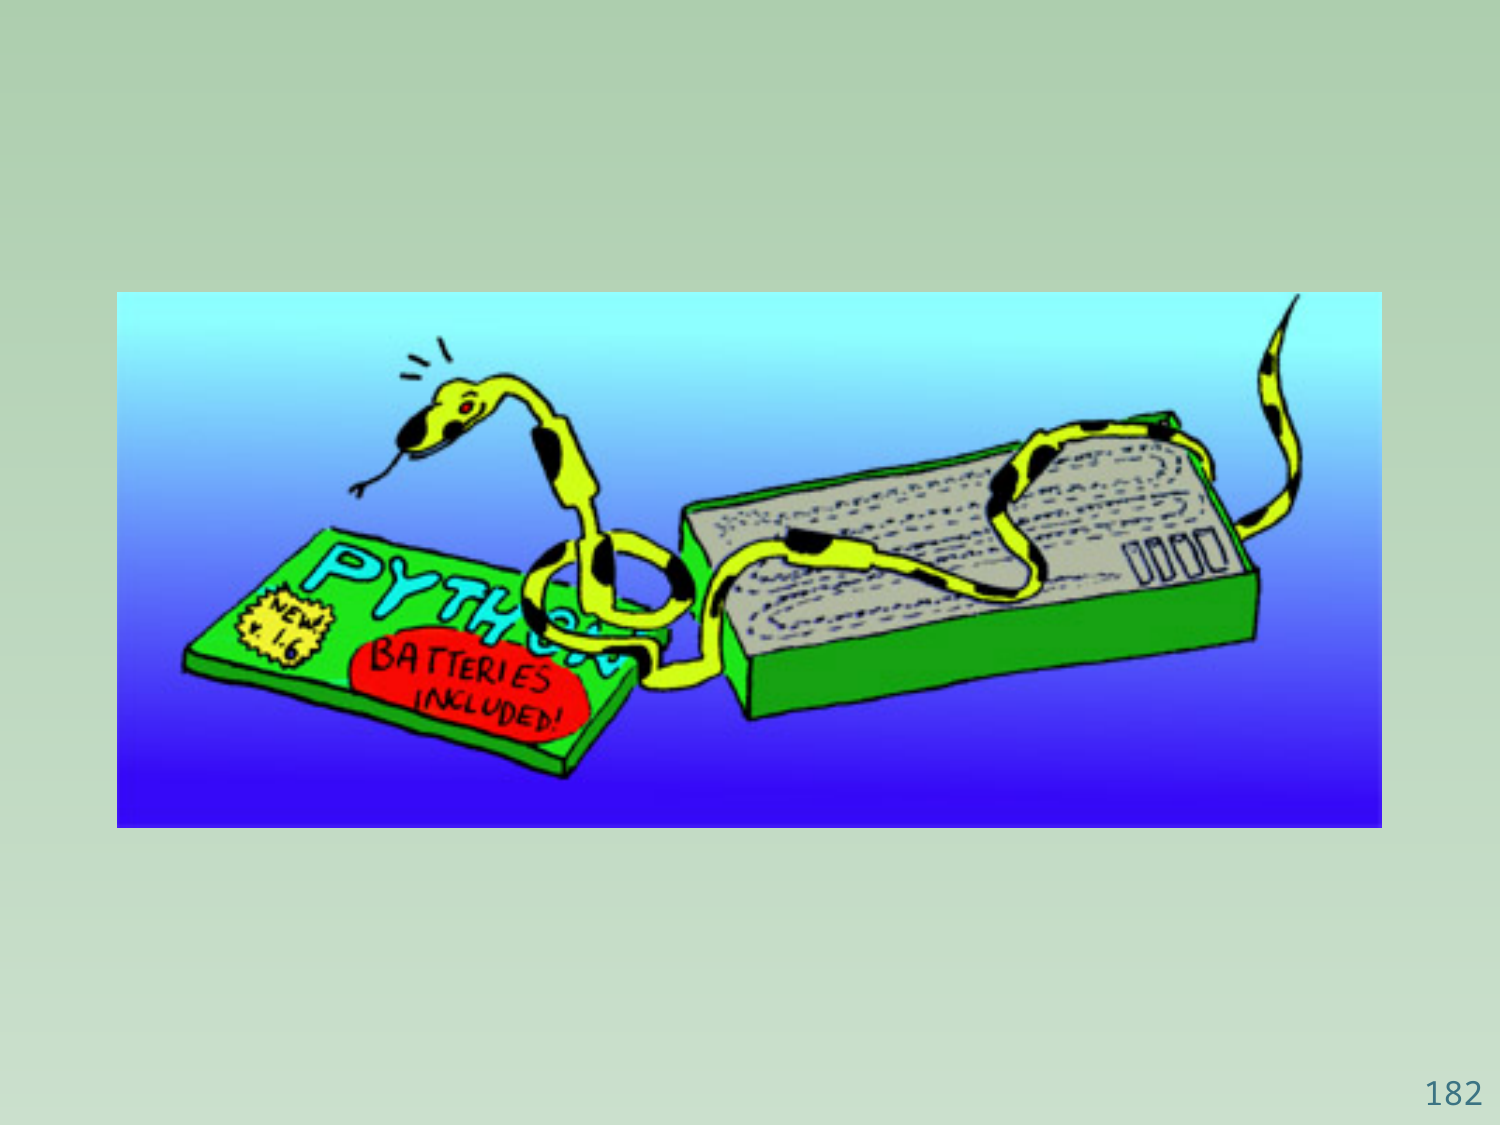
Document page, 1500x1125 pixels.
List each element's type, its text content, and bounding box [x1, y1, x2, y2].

slide_number 182 [1148, 1065, 1499, 1125]
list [116, 292, 1382, 828]
